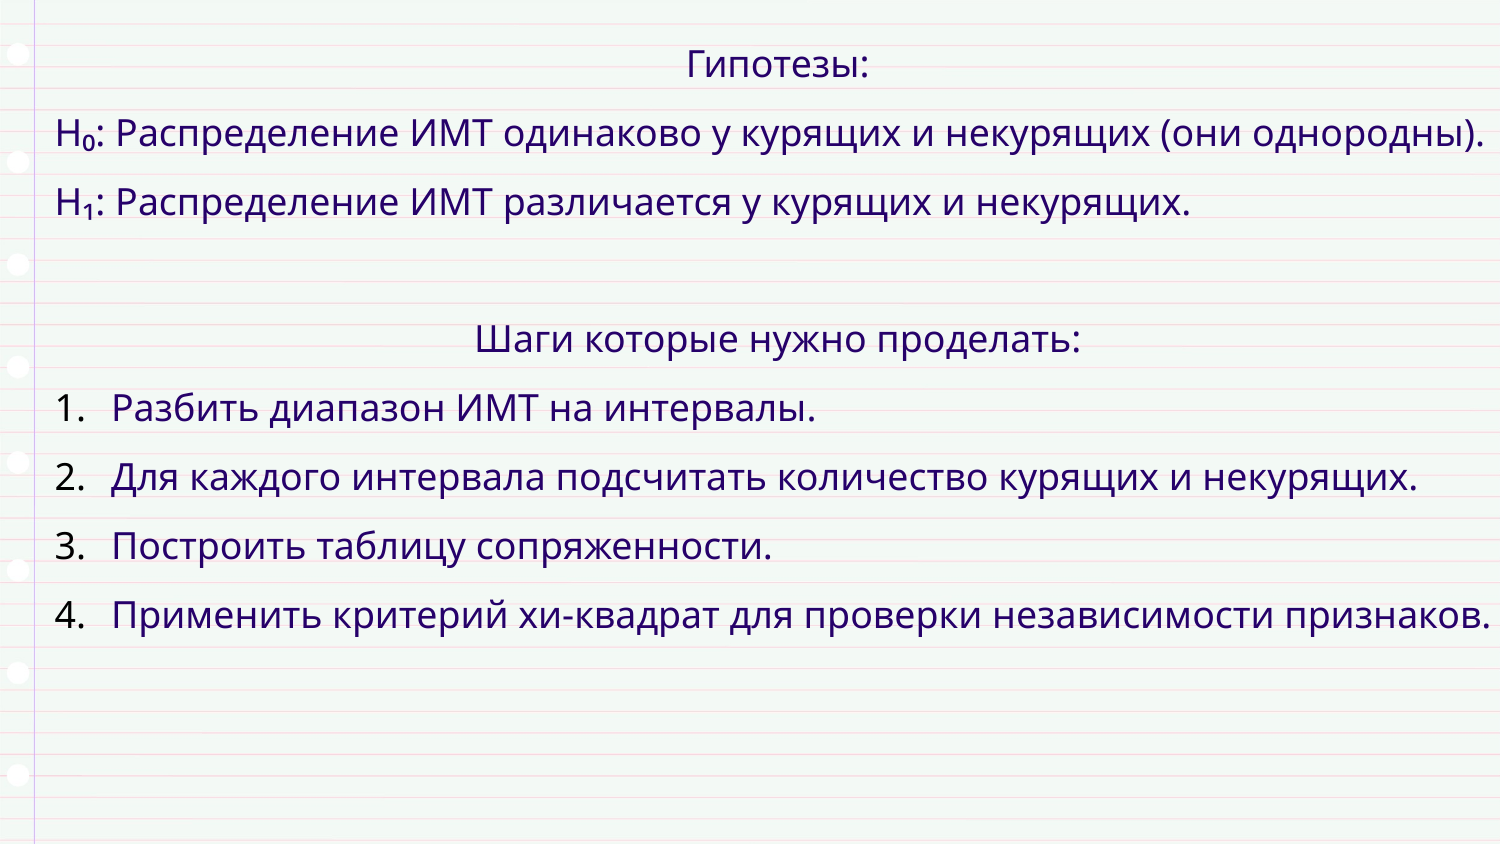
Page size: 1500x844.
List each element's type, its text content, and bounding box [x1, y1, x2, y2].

text_box Гипотезы: H₀: Распределение ИМТ одинаково у курящих и некурящих (они однородны). H₁: Распределение ИМТ различается у курящих и некурящих. Шаги которые нужно проделать: Разбить диапазон ИМТ на интервалы. Для каждого интервала подсчитать количество курящих и некурящих. Построить таблицу сопряженности. Применить критерий хи-квадрат для проверки независимости признаков. [39, 34, 1500, 691]
picture [0, 0, 1500, 844]
